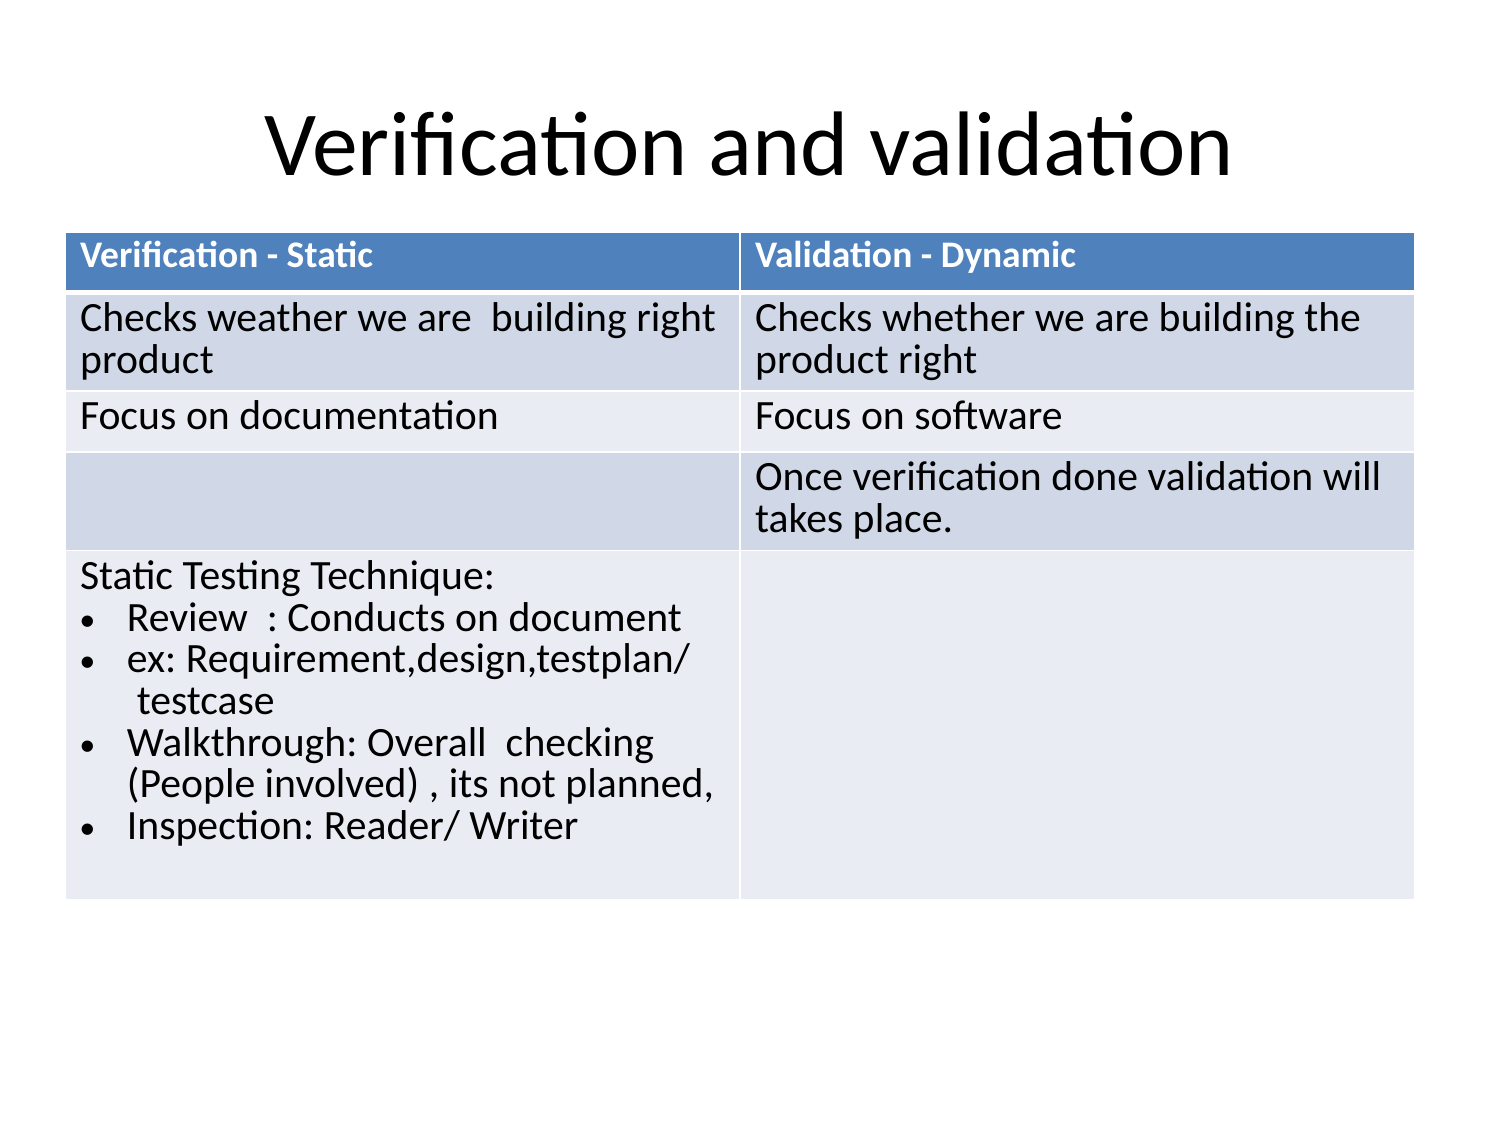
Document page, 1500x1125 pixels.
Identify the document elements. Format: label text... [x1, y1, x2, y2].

table_cell Checks weather we are building right product [66, 295, 739, 390]
table_header Validation - Dynamic [741, 233, 1414, 290]
table_cell Once verification done validation will takes place. [741, 453, 1414, 550]
table_cell [66, 453, 739, 550]
table_header Verification - Static [66, 233, 739, 290]
table_cell Focus on software [741, 392, 1414, 451]
table_cell [741, 551, 1414, 899]
table_cell Static Testing Technique: Review : Conducts on document ex: Requirement,design,testplan/ testcase Walkthrough: Overall checking (People involved) , its not planned, Inspection: Reader/ Writer [66, 551, 739, 899]
title Verification and validation [75, 45, 1425, 233]
table_cell Checks whether we are building the product right [741, 295, 1414, 390]
table_cell Focus on documentation [66, 392, 739, 451]
